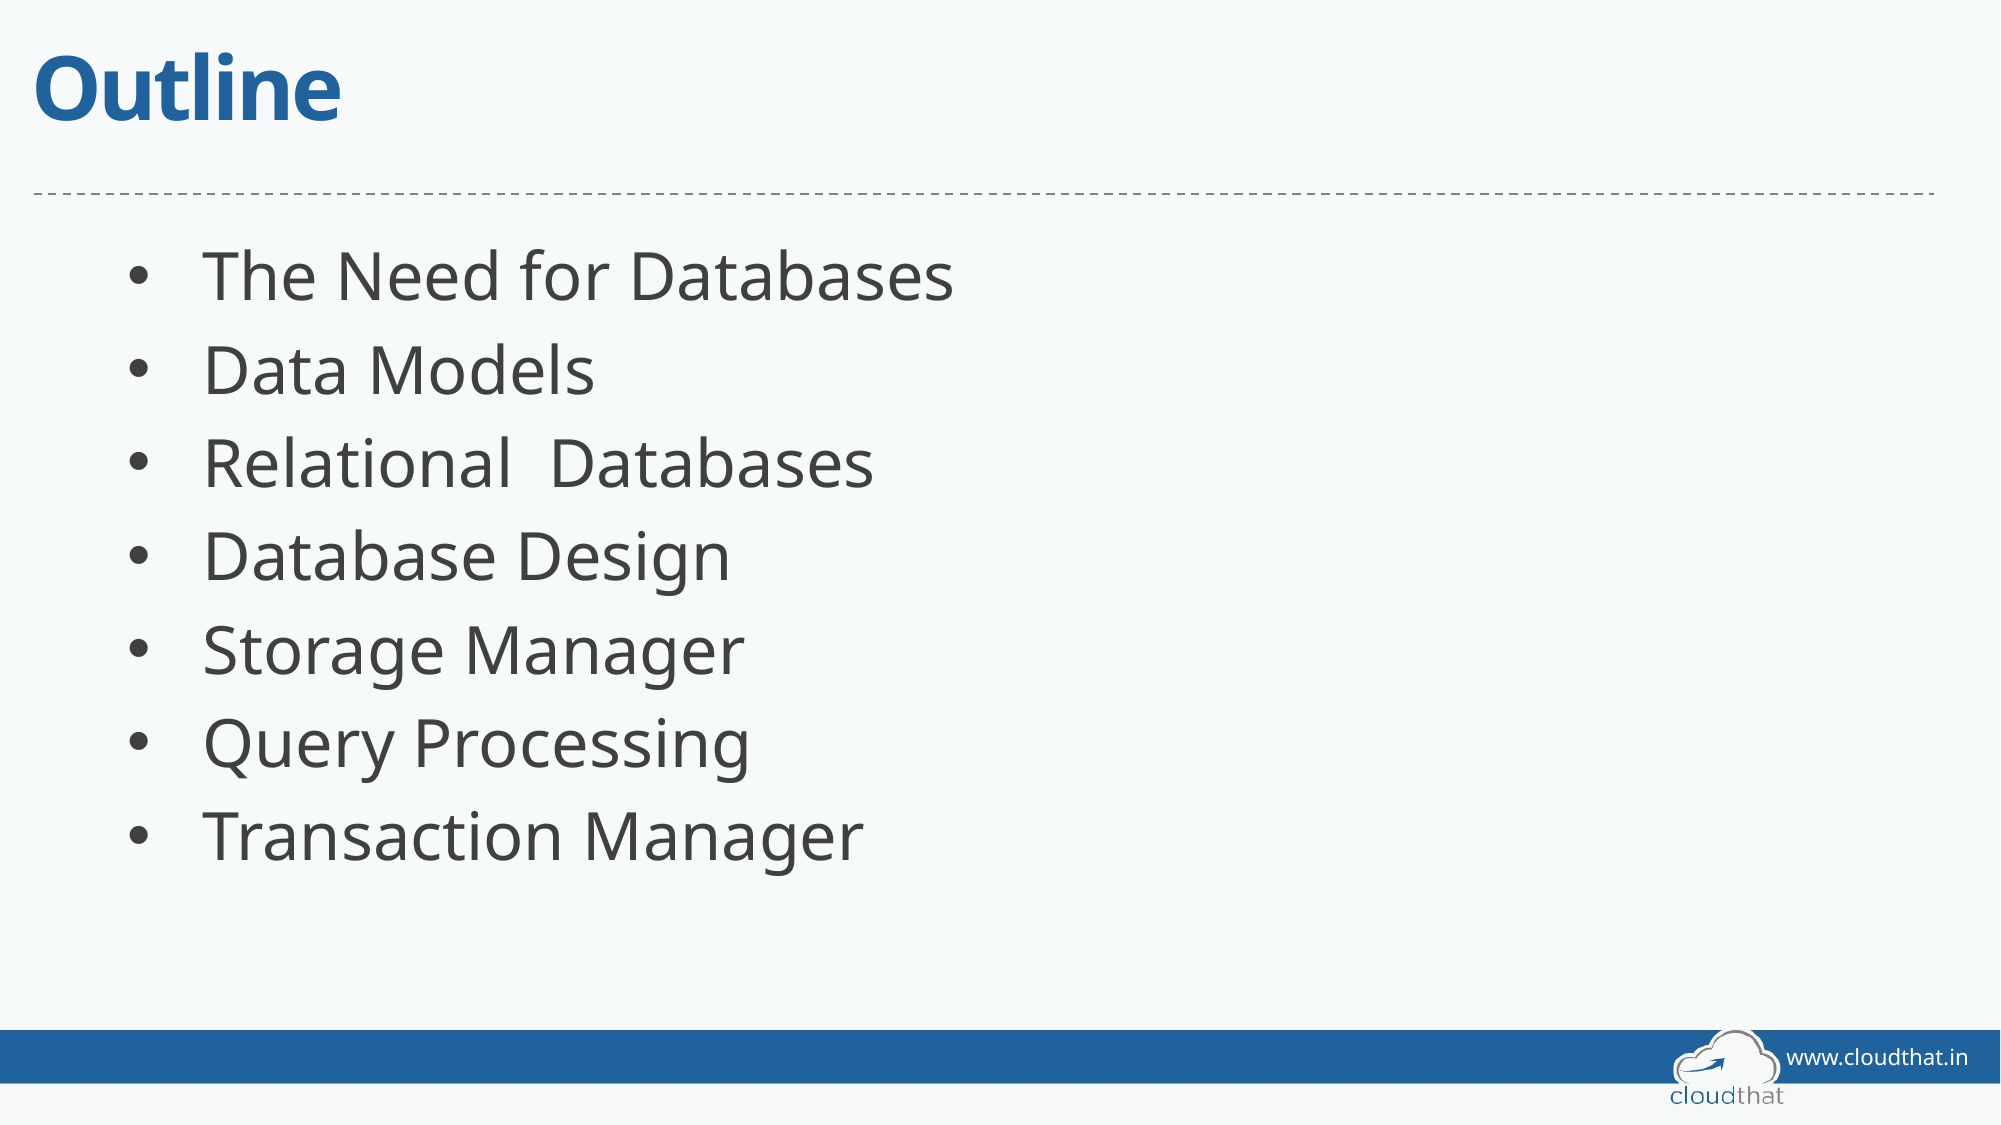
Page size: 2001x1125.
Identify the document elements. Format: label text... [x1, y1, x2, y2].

list The Need for Databases Data Models Relational Databases Database Design Storage Manager Query Processing Transaction Manager [112, 226, 1935, 1003]
picture [0, 1026, 2001, 1124]
title Outline [31, 30, 1935, 139]
